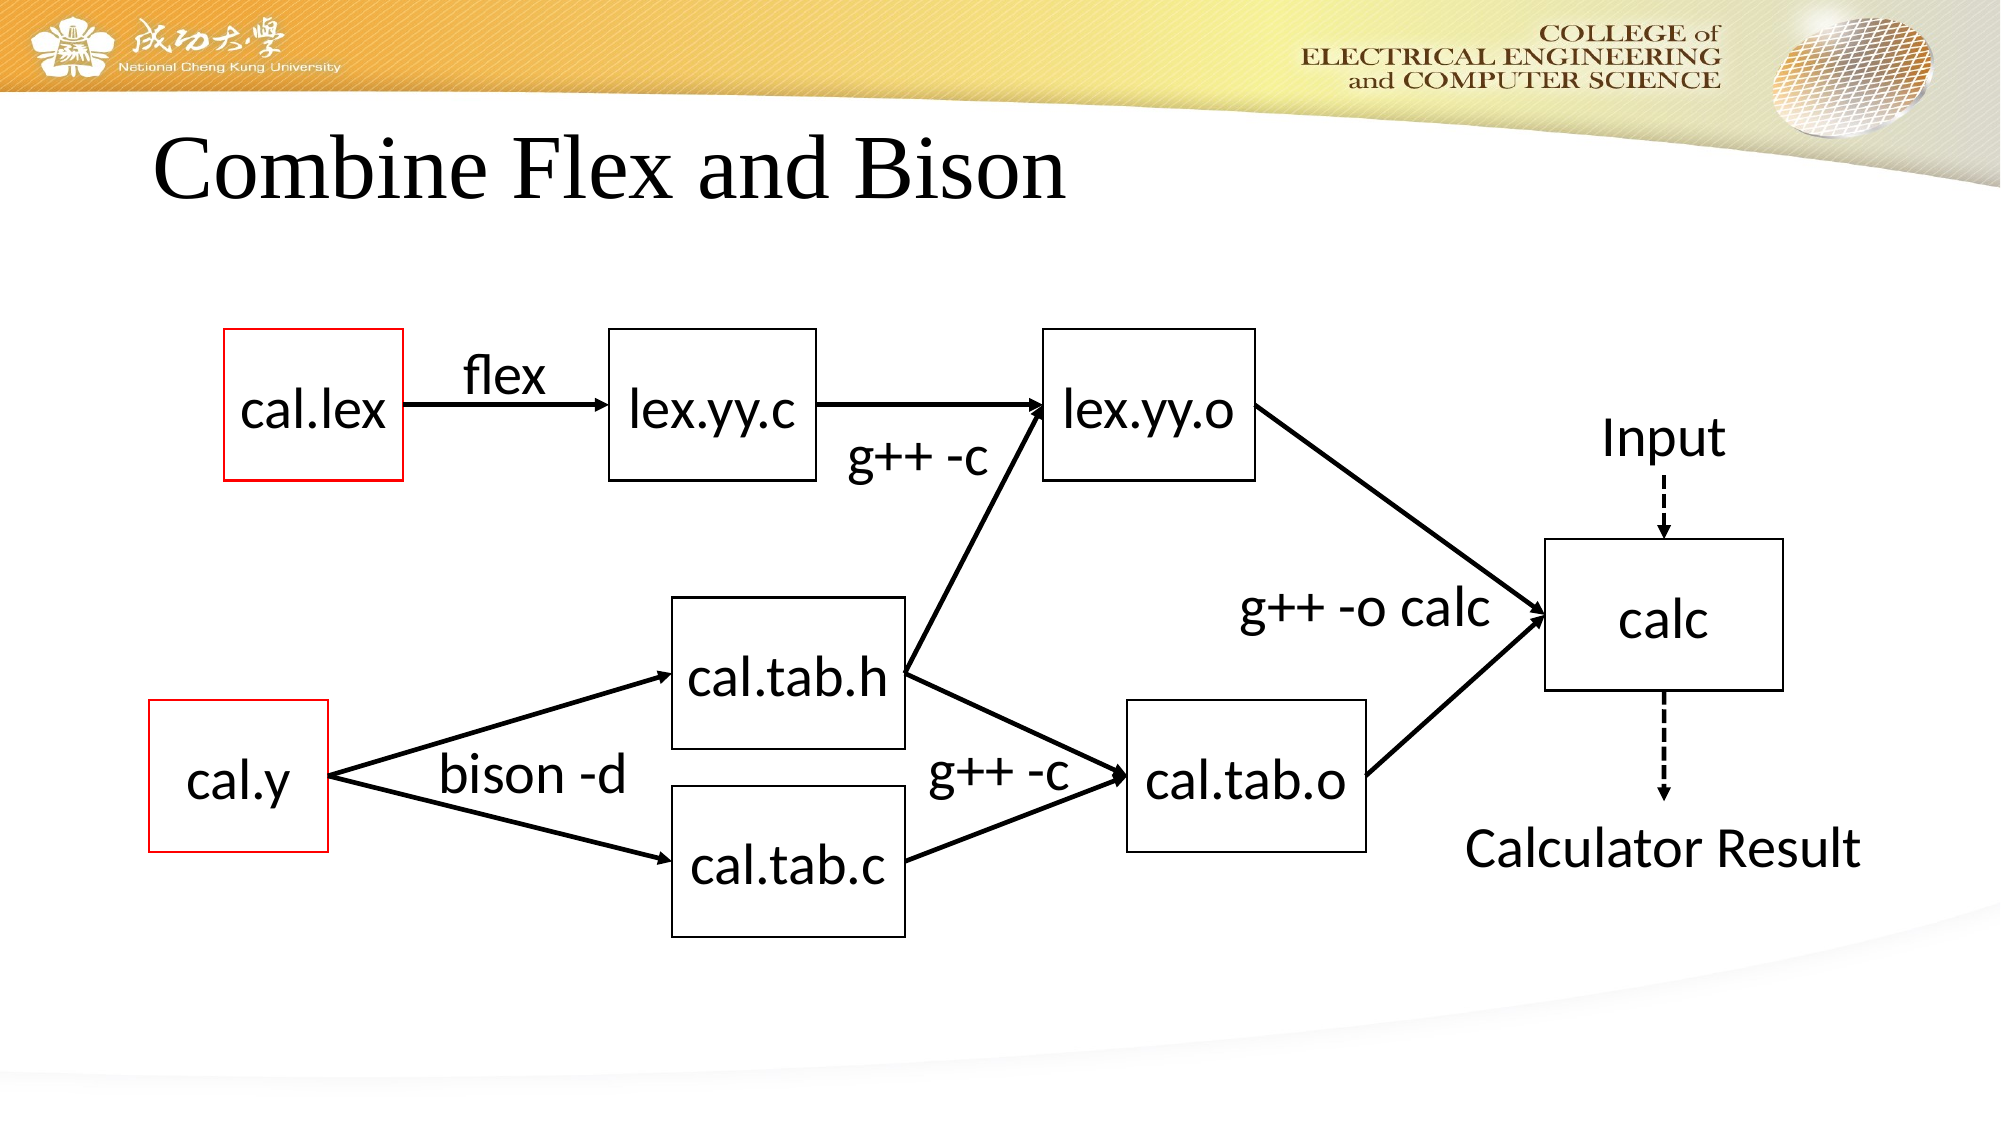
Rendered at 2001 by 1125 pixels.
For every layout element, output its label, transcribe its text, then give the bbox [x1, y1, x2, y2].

picture [0, 0, 2001, 1125]
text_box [148, 329, 1880, 938]
title Combine Flex and Bison [137, 59, 1863, 278]
